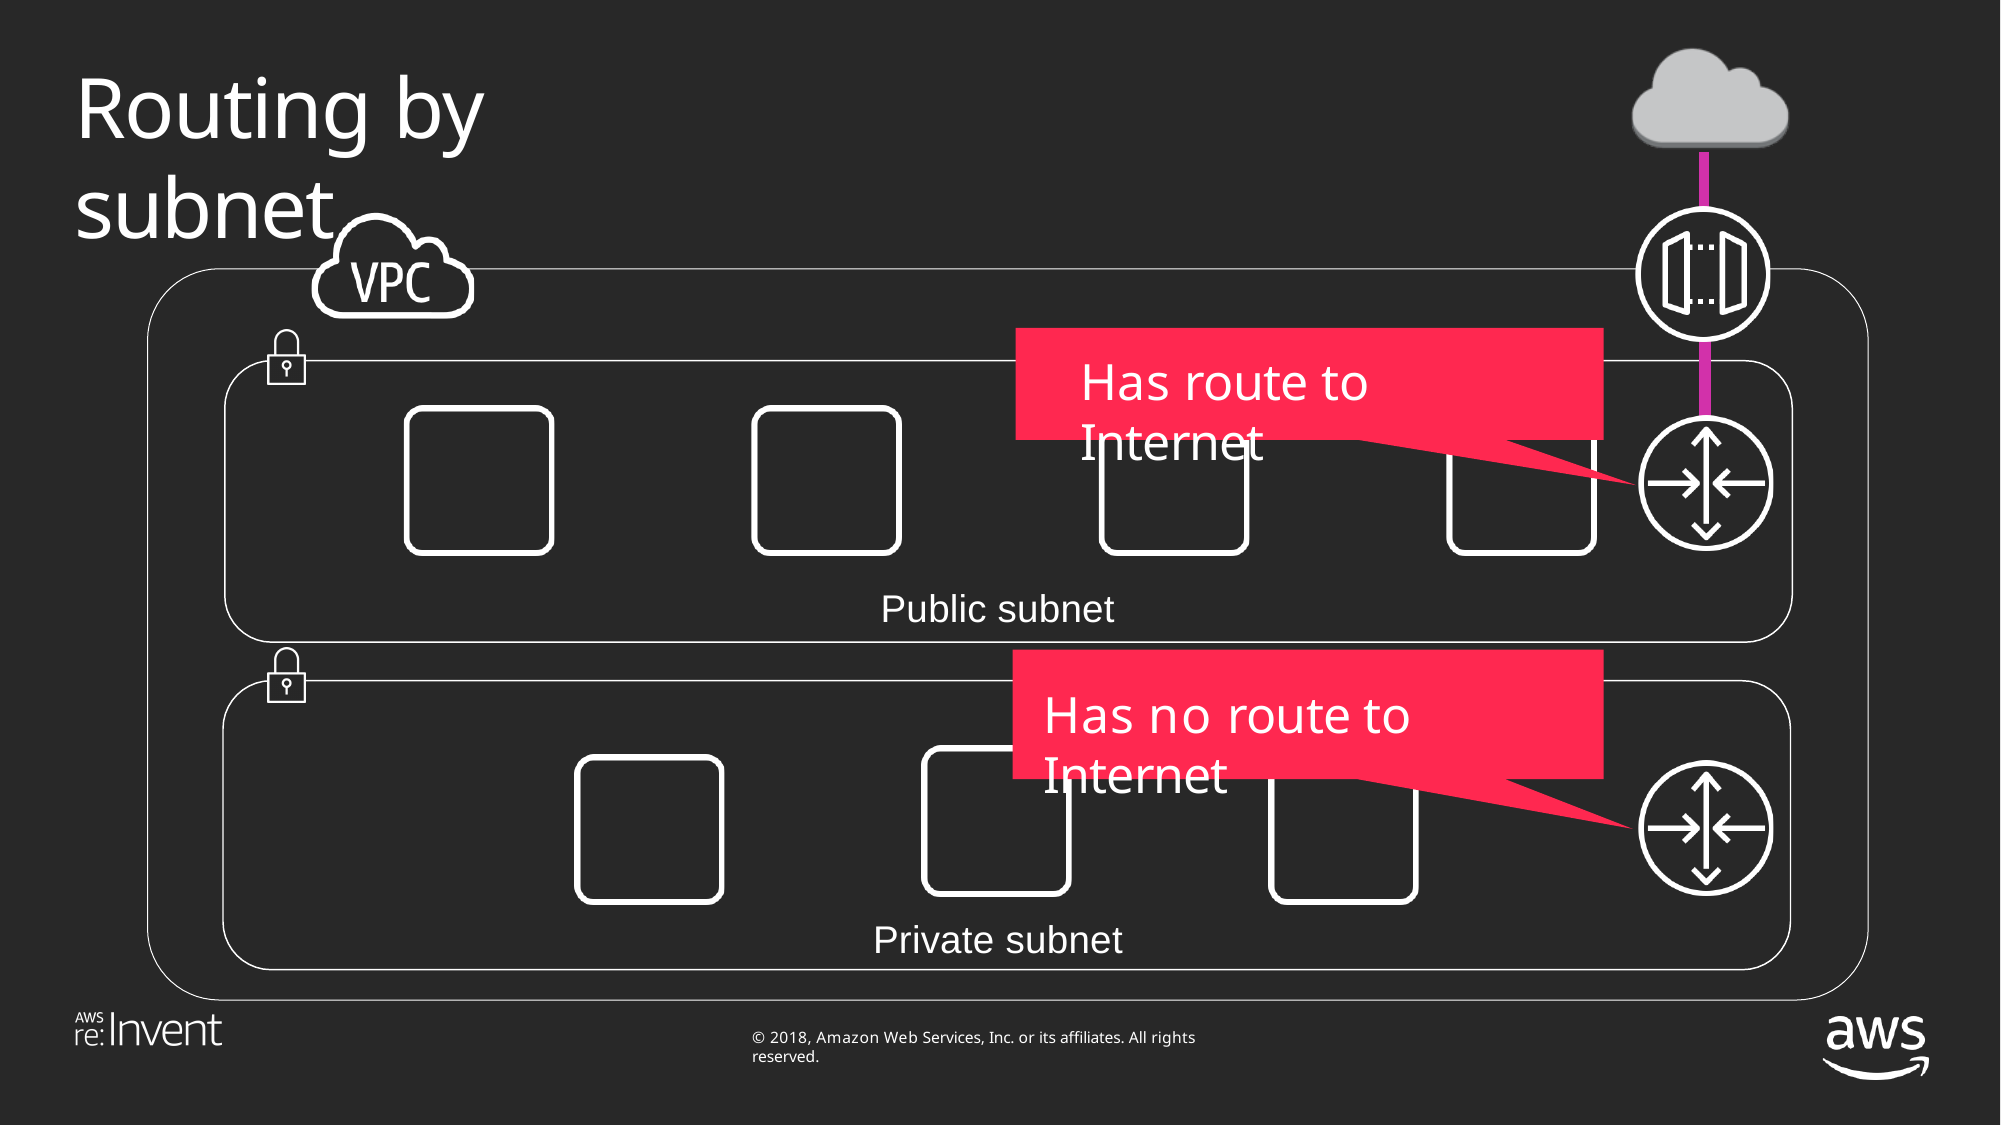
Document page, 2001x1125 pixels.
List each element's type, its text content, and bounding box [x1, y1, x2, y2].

title Routing by subnet [72, 53, 141, 256]
footer © 2018, Amazon Web Services, Inc. or its affiliates. All rights reserved. [749, 1026, 1250, 1125]
picture [1822, 1016, 1929, 1080]
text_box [266, 146, 1774, 897]
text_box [146, 18, 1870, 1001]
picture [75, 1012, 222, 1046]
